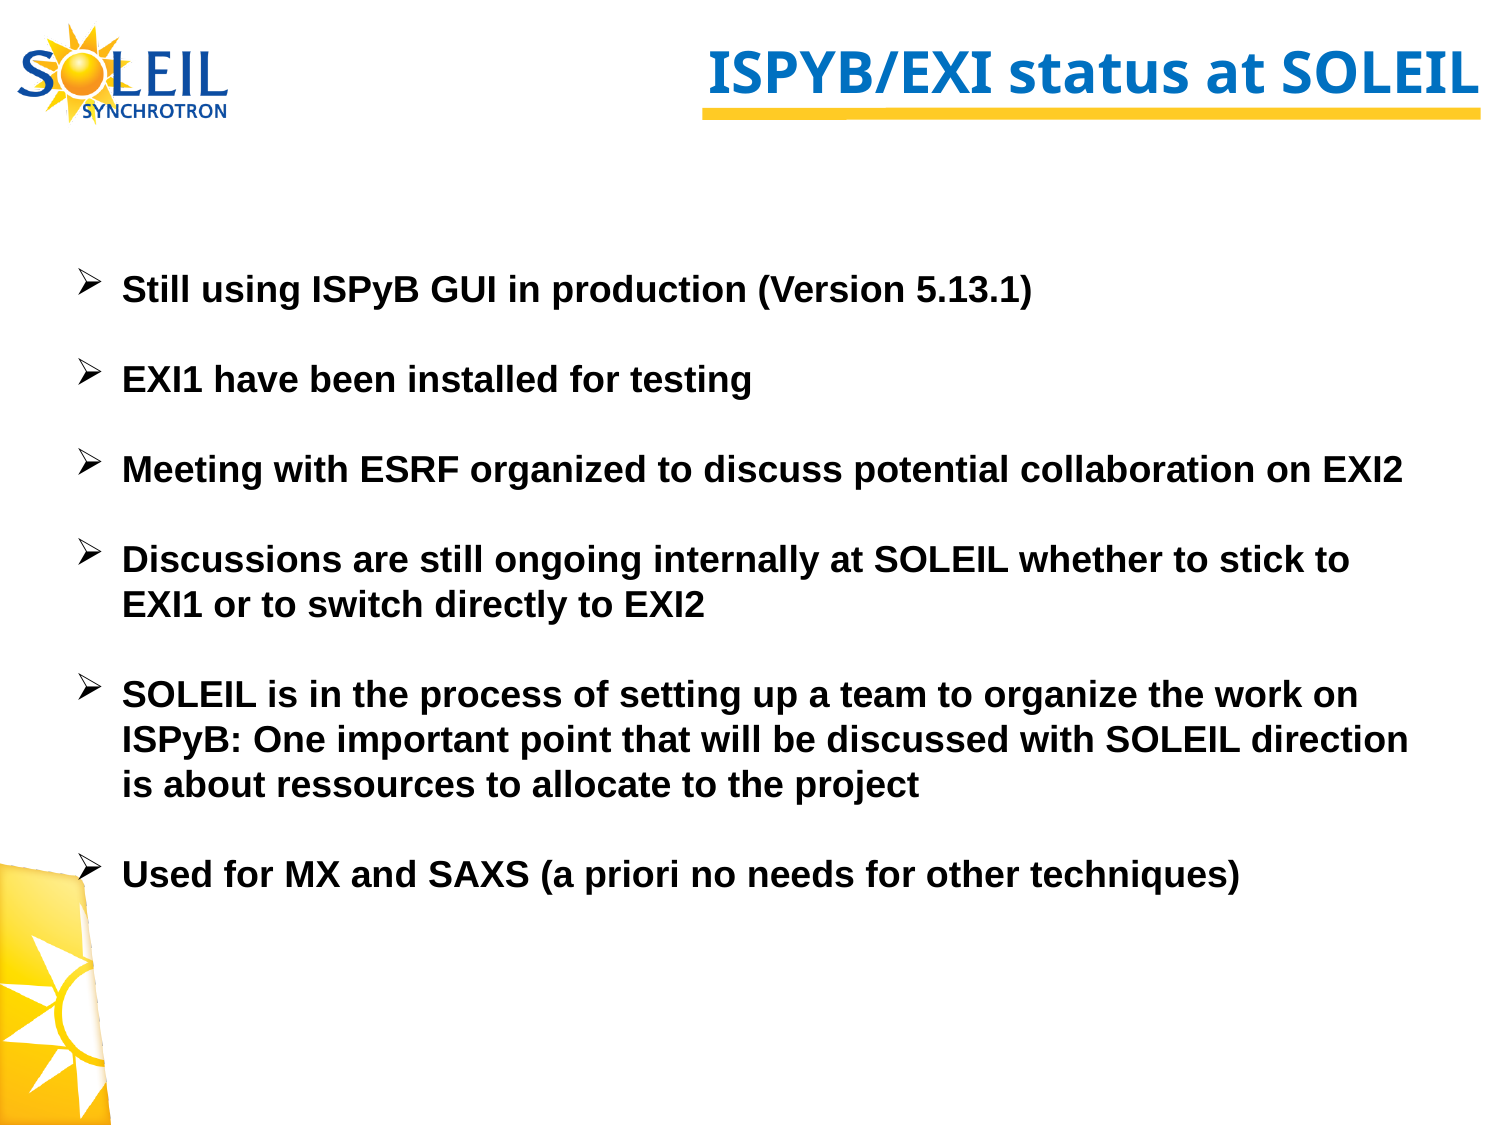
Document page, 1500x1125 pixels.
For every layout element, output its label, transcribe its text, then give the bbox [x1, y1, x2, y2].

picture [17, 19, 228, 129]
text_box Still using ISPyB GUI in production (Version 5.13.1) EXI1 have been installed for testing Meeting with ESRF organized to discuss potential collaboration on EXI2 Discussions are still ongoing internally at SOLEIL whether to stick to EXI1 or to switch directly to EXI2 SOLEIL is in the process of setting up a team to organize the work on ISPyB: One important point that will be discussed with SOLEIL direction is about ressources to allocate to the project Used for MX and SAXS (a priori no needs for other techniques) [74, 263, 1425, 921]
text_box ISPYB/EXI status at SOLEIL [437, 12, 1481, 132]
picture [0, 863, 111, 1125]
